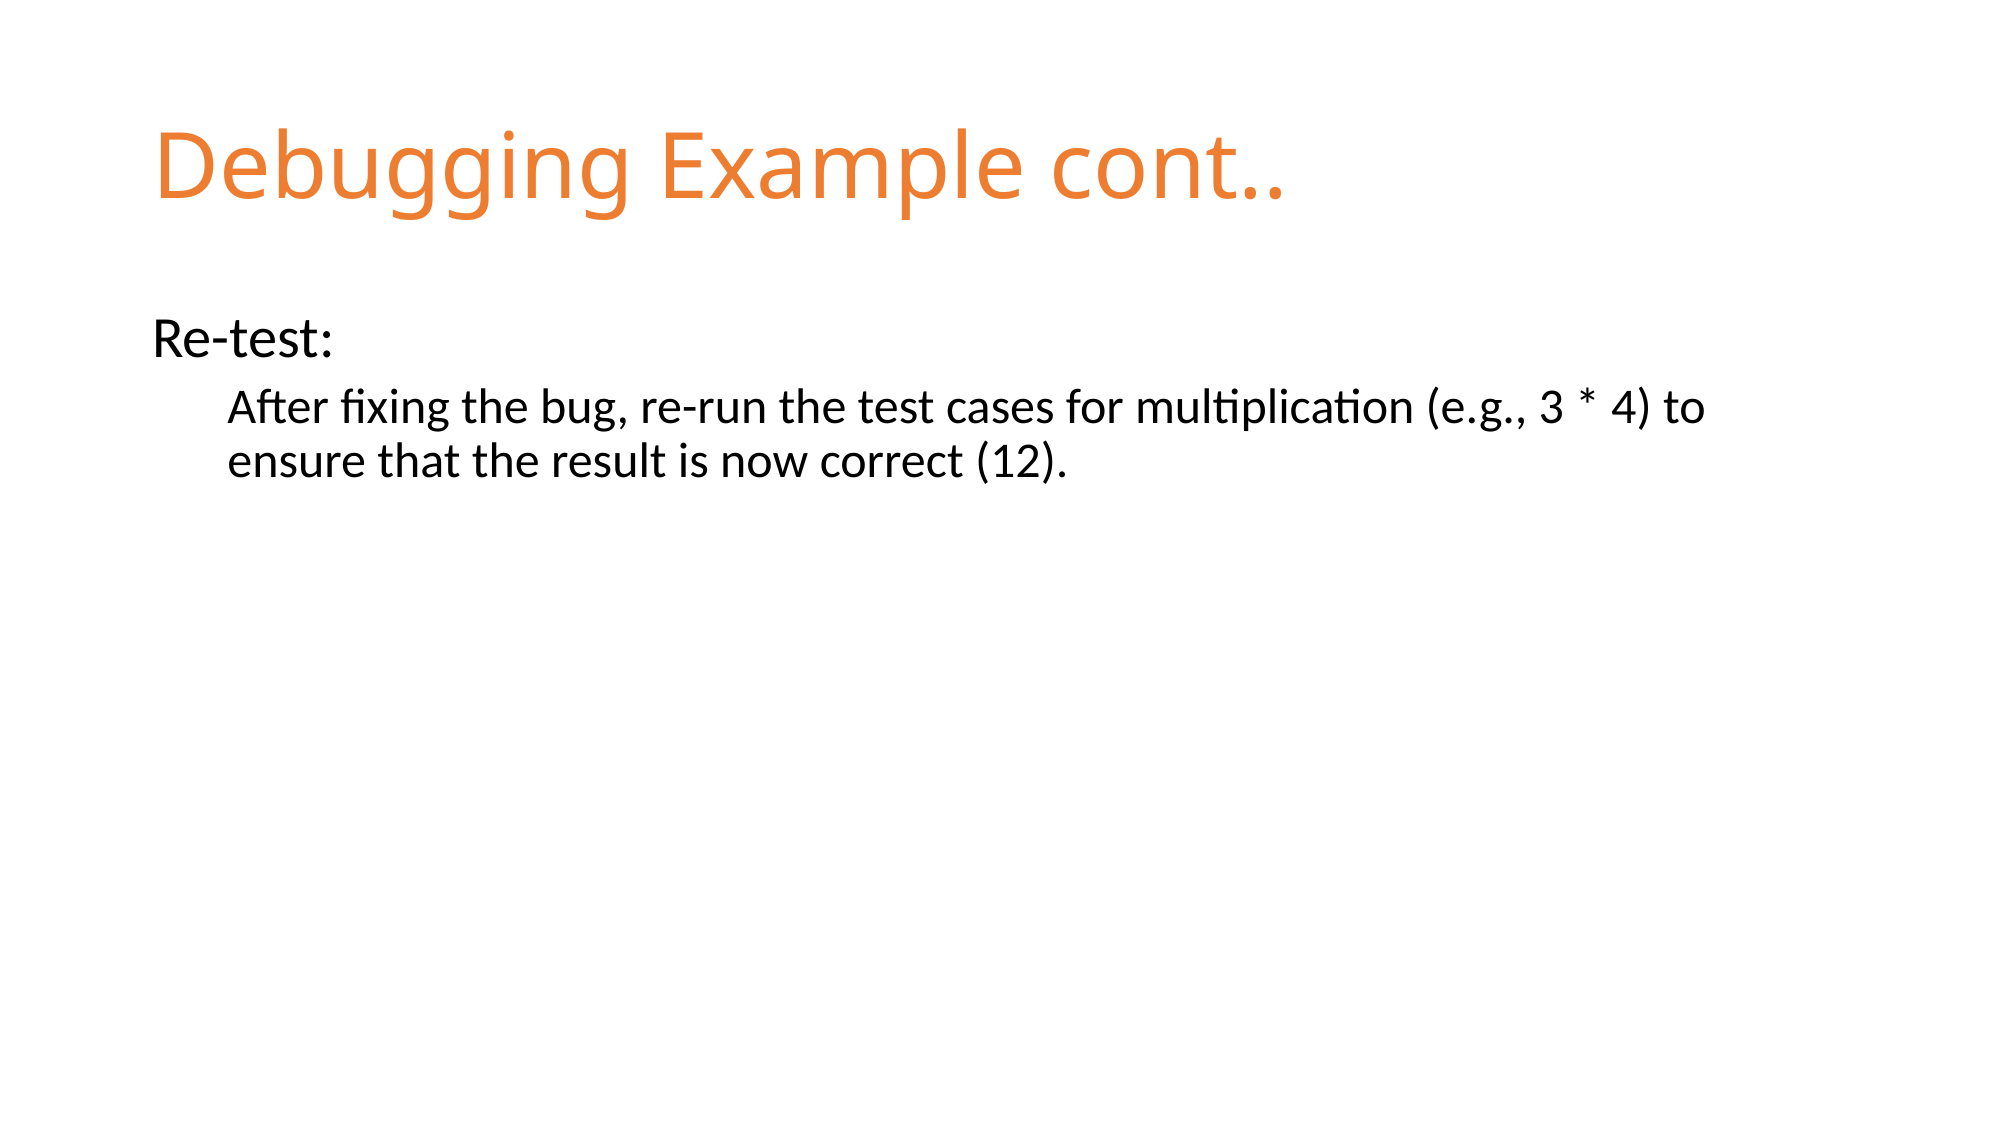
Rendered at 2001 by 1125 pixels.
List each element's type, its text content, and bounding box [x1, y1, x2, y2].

list Re-test: After fixing the bug, re-run the test cases for multiplication (e.g., 3 * 4) to ensure that the result is now correct (12). [137, 299, 1863, 1014]
title Debugging Example cont.. [137, 59, 1863, 278]
